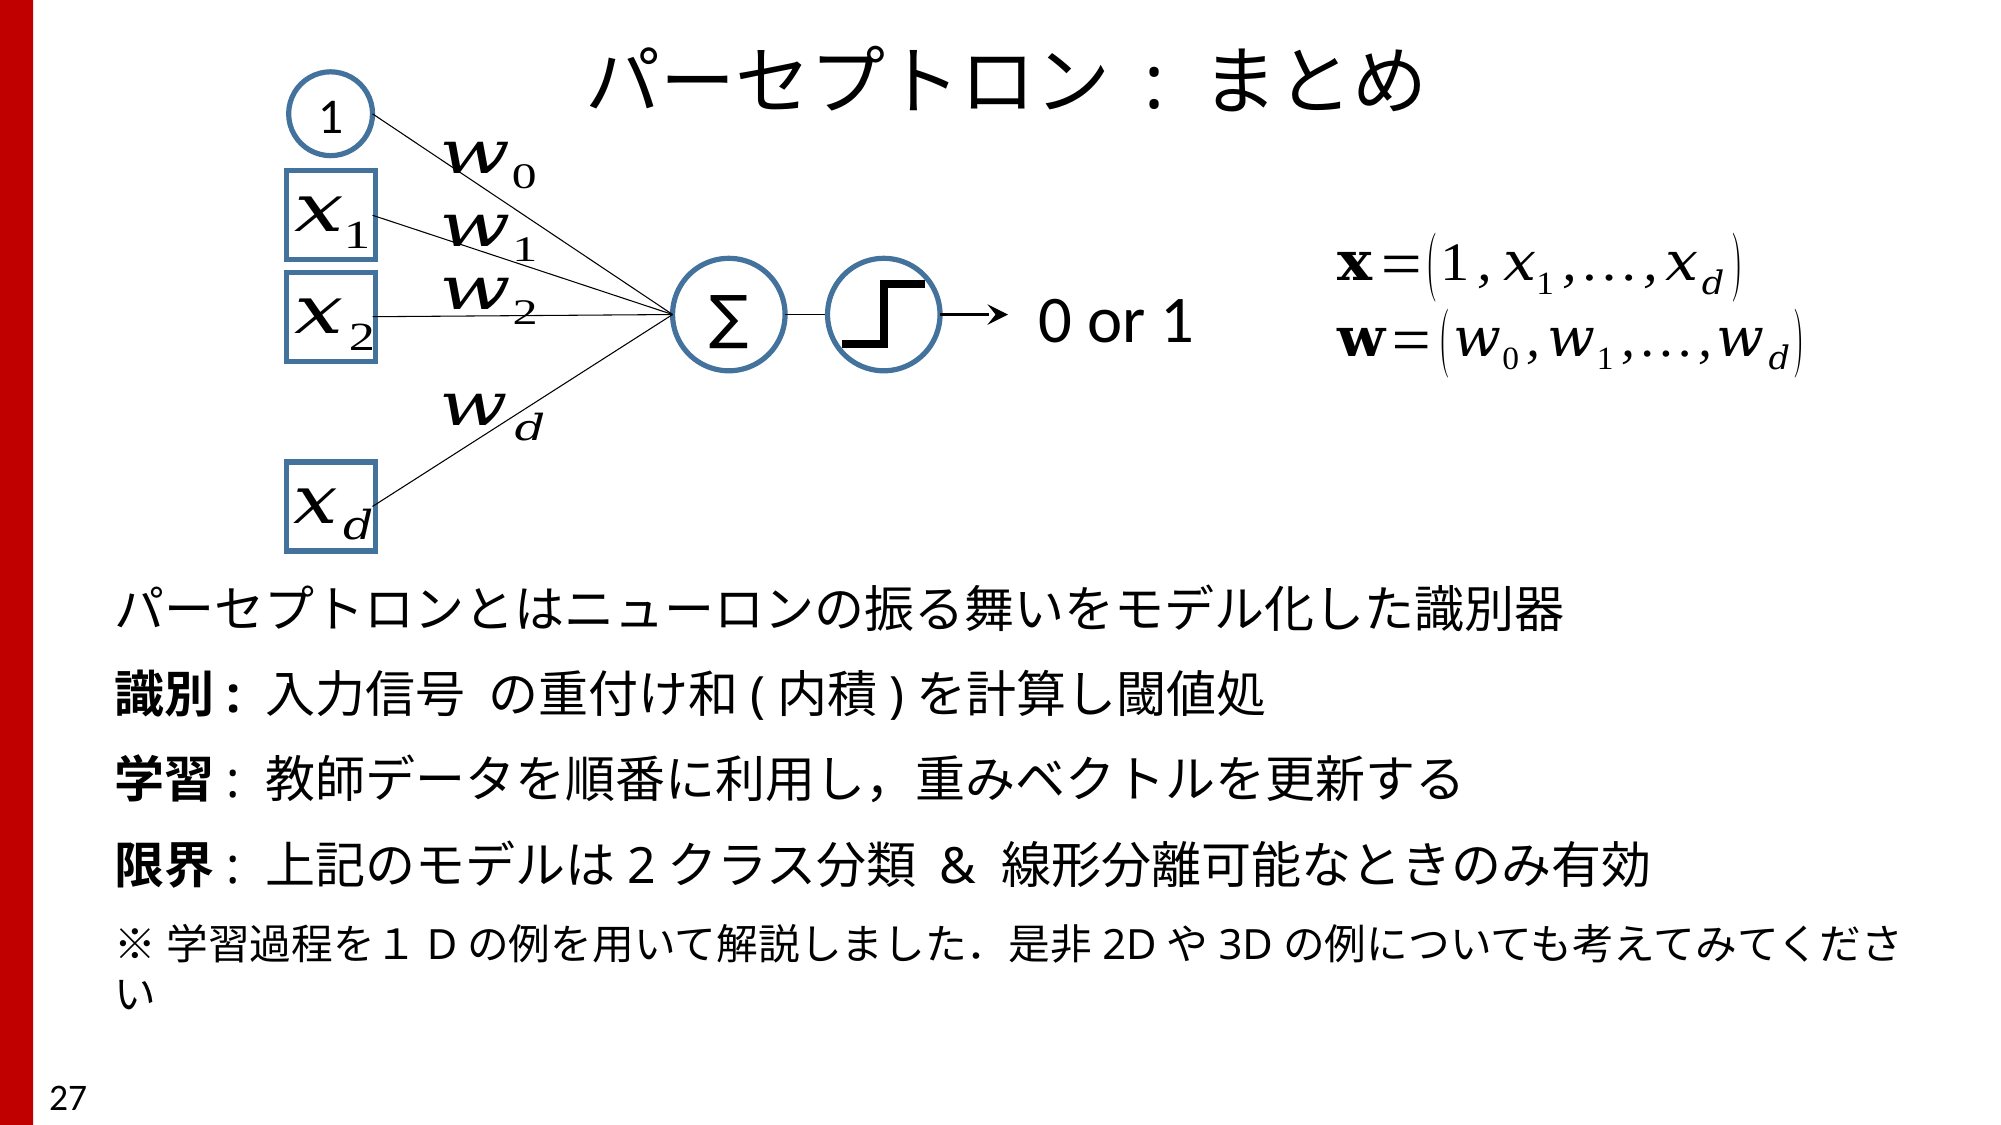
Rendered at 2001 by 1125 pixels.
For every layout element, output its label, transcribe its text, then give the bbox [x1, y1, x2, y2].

slide_number 27 [34, 1065, 485, 1125]
title パーセプトロン : まとめ [45, 24, 1967, 145]
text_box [288, 71, 1219, 549]
